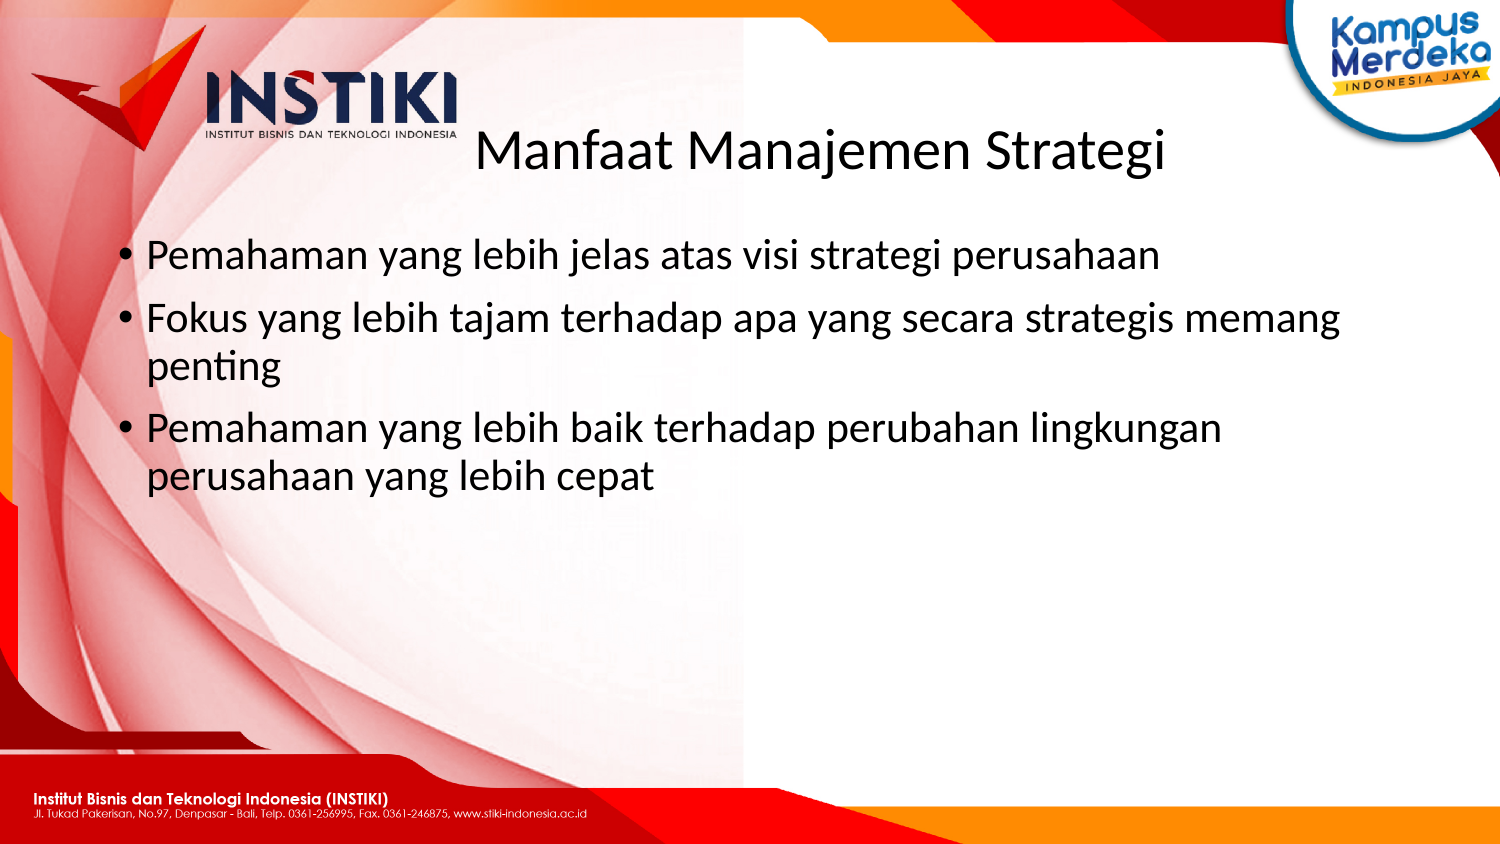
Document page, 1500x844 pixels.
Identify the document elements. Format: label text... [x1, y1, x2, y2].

picture [1294, 0, 1500, 120]
list Pemahaman yang lebih jelas atas visi strategi perusahaan Fokus yang lebih tajam terhadap apa yang secara strategis memang penting Pemahaman yang lebih baik terhadap perubahan lingkungan perusahaan yang lebih cepat [103, 224, 1397, 760]
picture [0, 0, 1500, 844]
title Manfaat Manajemen Strategi [173, 96, 1468, 205]
